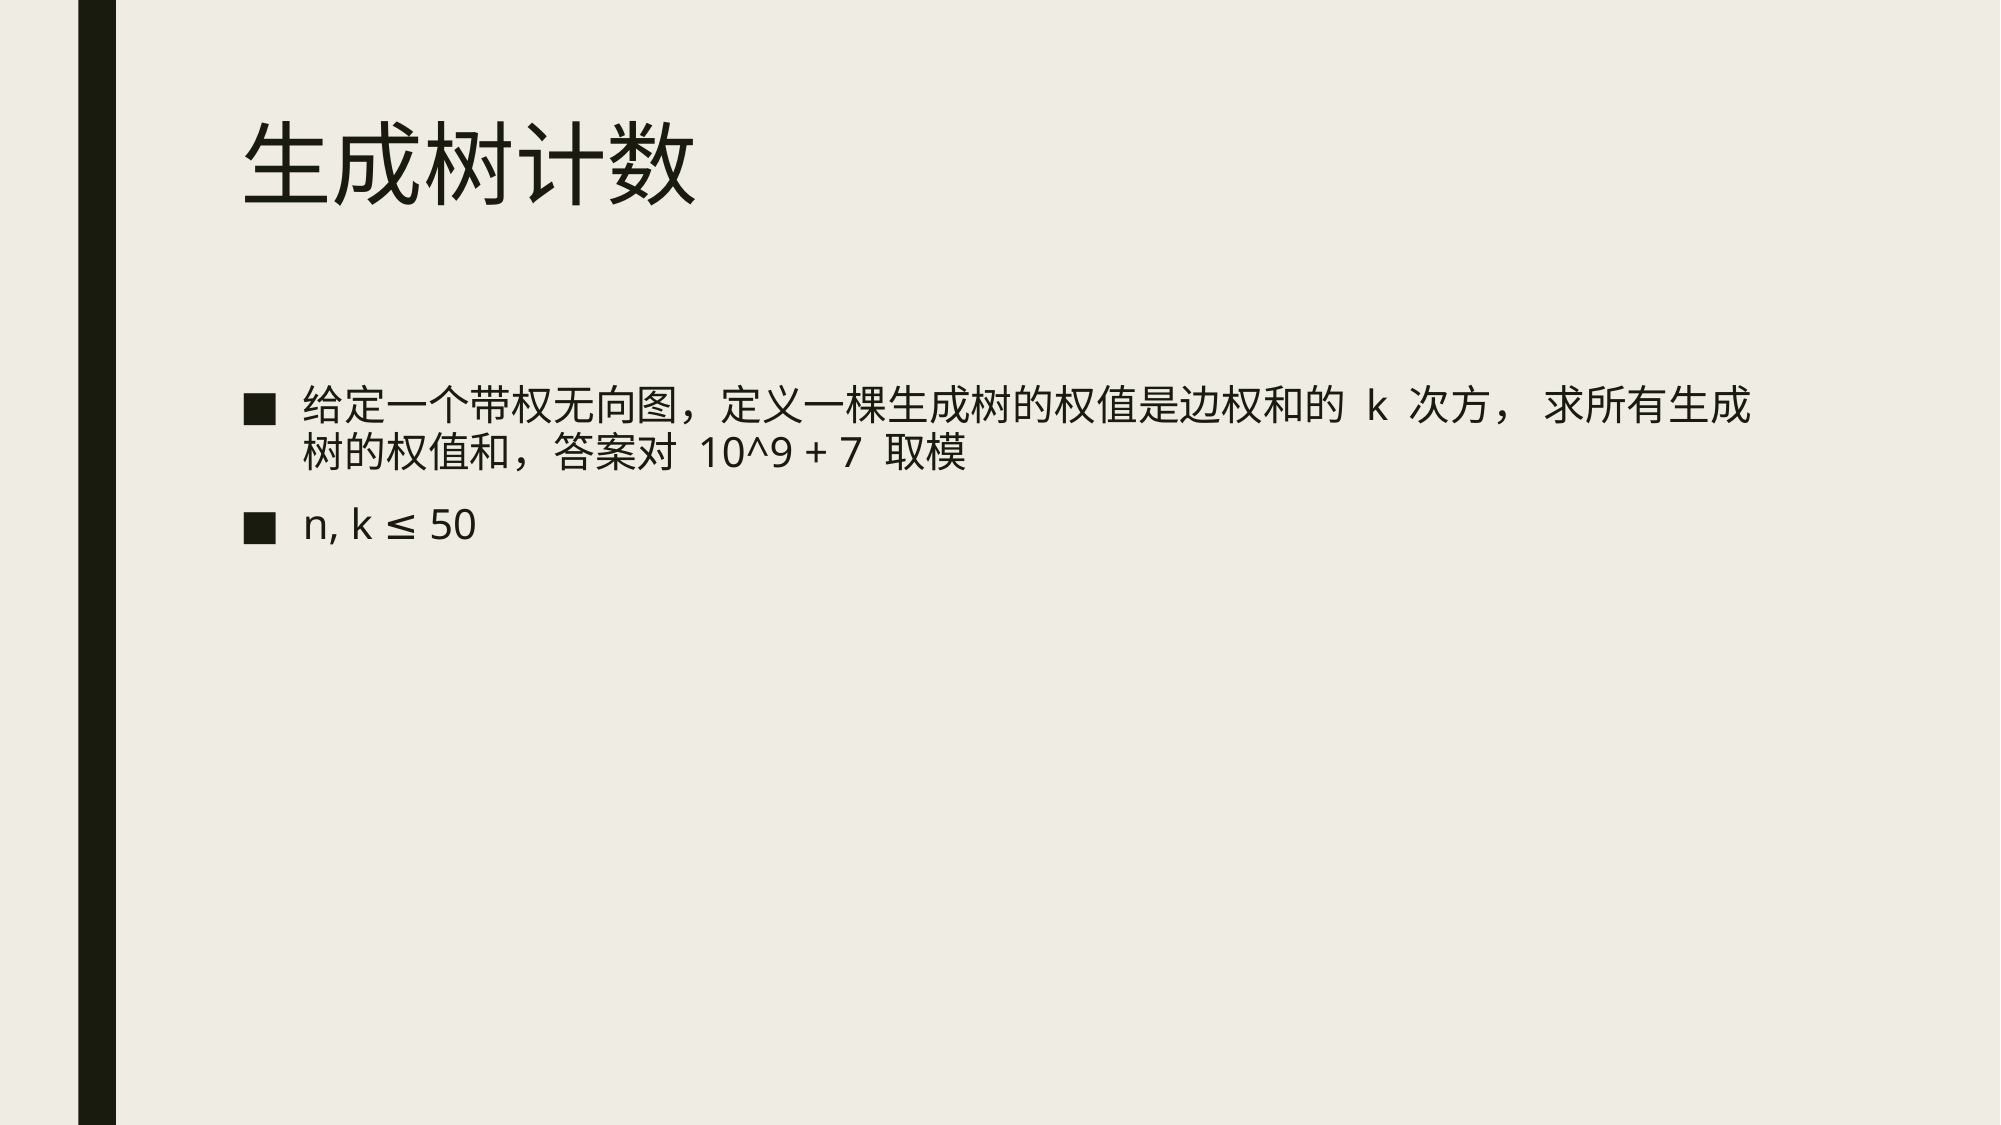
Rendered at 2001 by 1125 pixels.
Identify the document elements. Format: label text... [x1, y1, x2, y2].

list 给定一个带权无向图，定义一棵生成树的权值是边权和的 k 次方， 求所有生成树的权值和，答案对 10^9 + 7 取模 n, k ≤ 50 [225, 375, 1800, 963]
title 生成树计数 [225, 112, 1800, 357]
